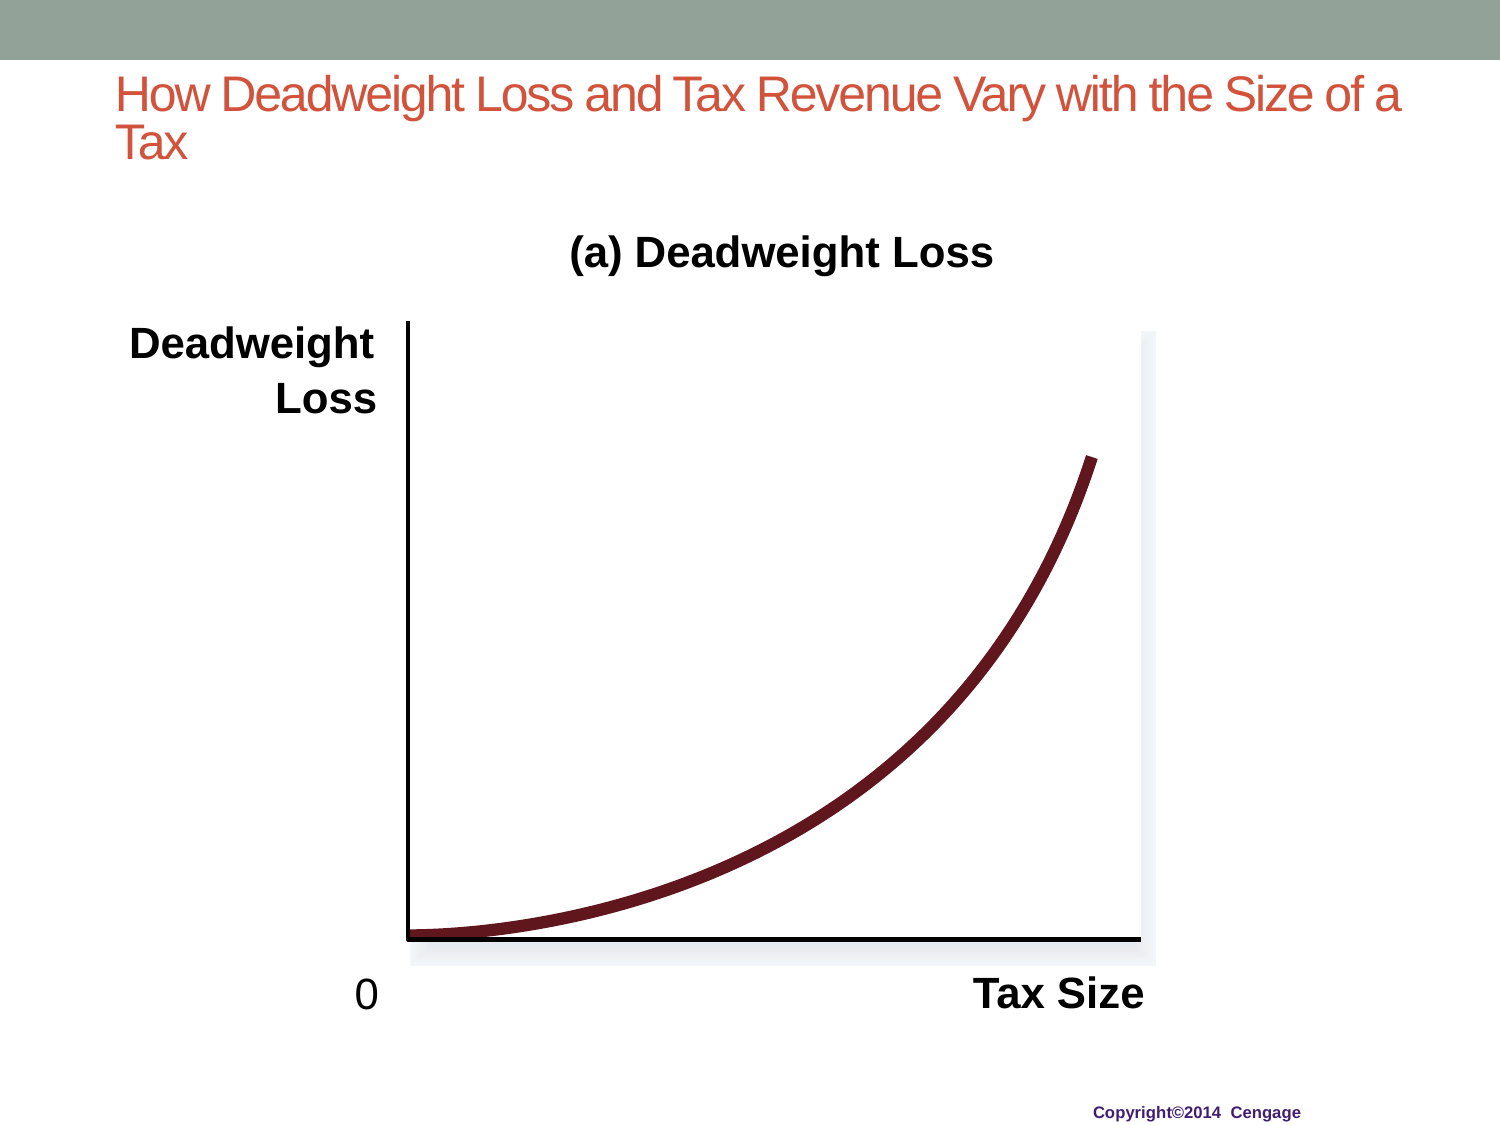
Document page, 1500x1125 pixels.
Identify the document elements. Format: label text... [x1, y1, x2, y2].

text_box 0 [354, 965, 379, 1019]
text_box [408, 320, 1142, 940]
text_box Deadweight [129, 314, 375, 367]
text_box Copyright©2014 Cengage [1078, 1095, 1317, 1125]
text_box [409, 320, 1142, 939]
text_box Loss [275, 369, 378, 423]
text_box (a) Deadweight Loss [569, 223, 995, 277]
title How Deadweight Loss and Tax Revenue Vary with the Size of a Tax [99, 64, 1450, 178]
text_box [807, 457, 1092, 746]
text_box Tax Size [972, 964, 1146, 1018]
text_box [432, 940, 1133, 944]
